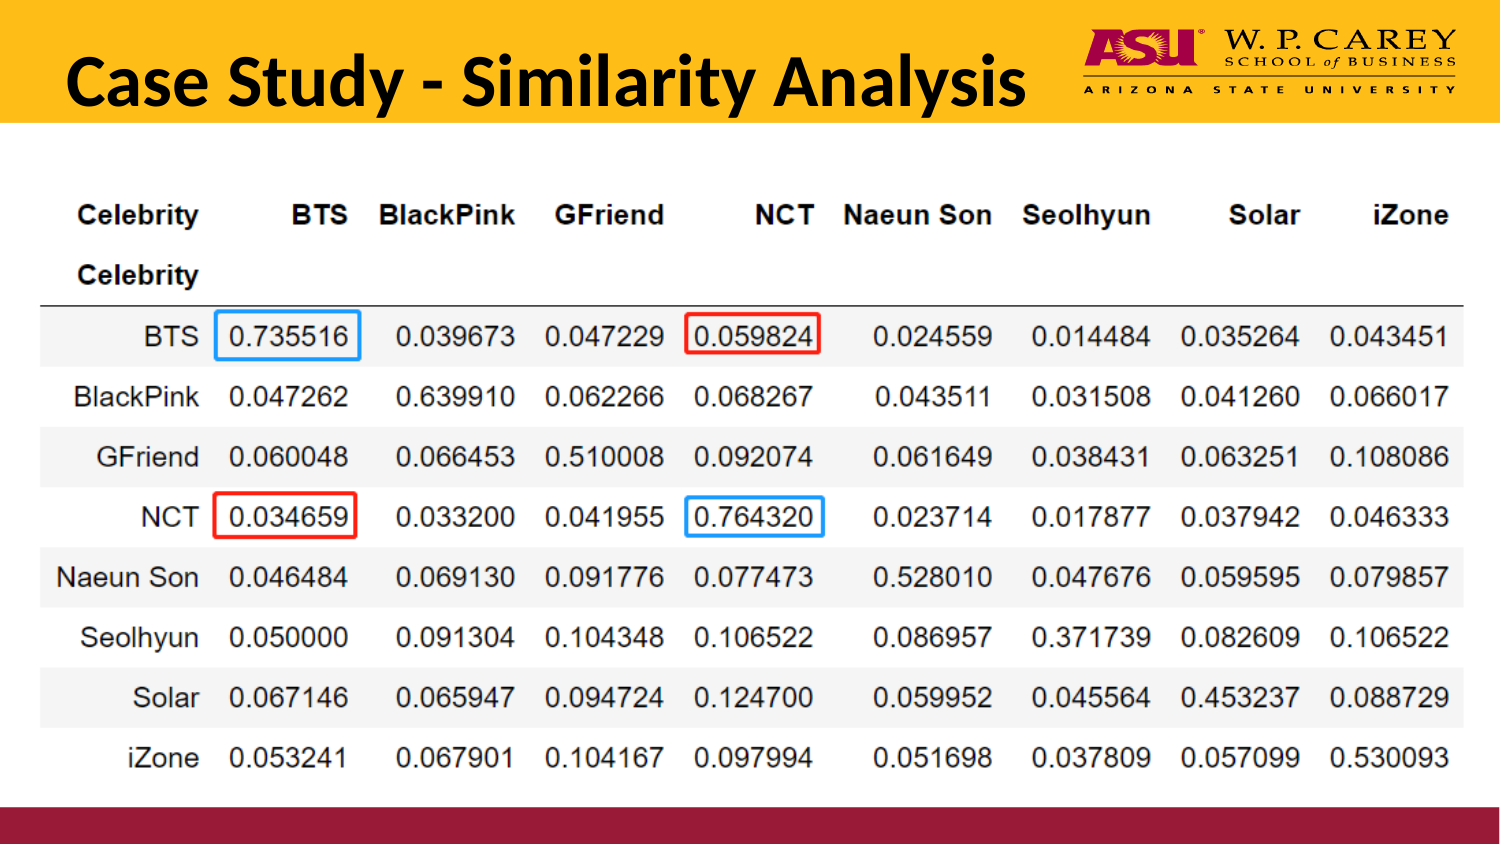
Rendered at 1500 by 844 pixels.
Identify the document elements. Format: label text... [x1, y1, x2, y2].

picture [0, 0, 1500, 844]
title Case Study - Similarity Analysis [51, 29, 1449, 124]
